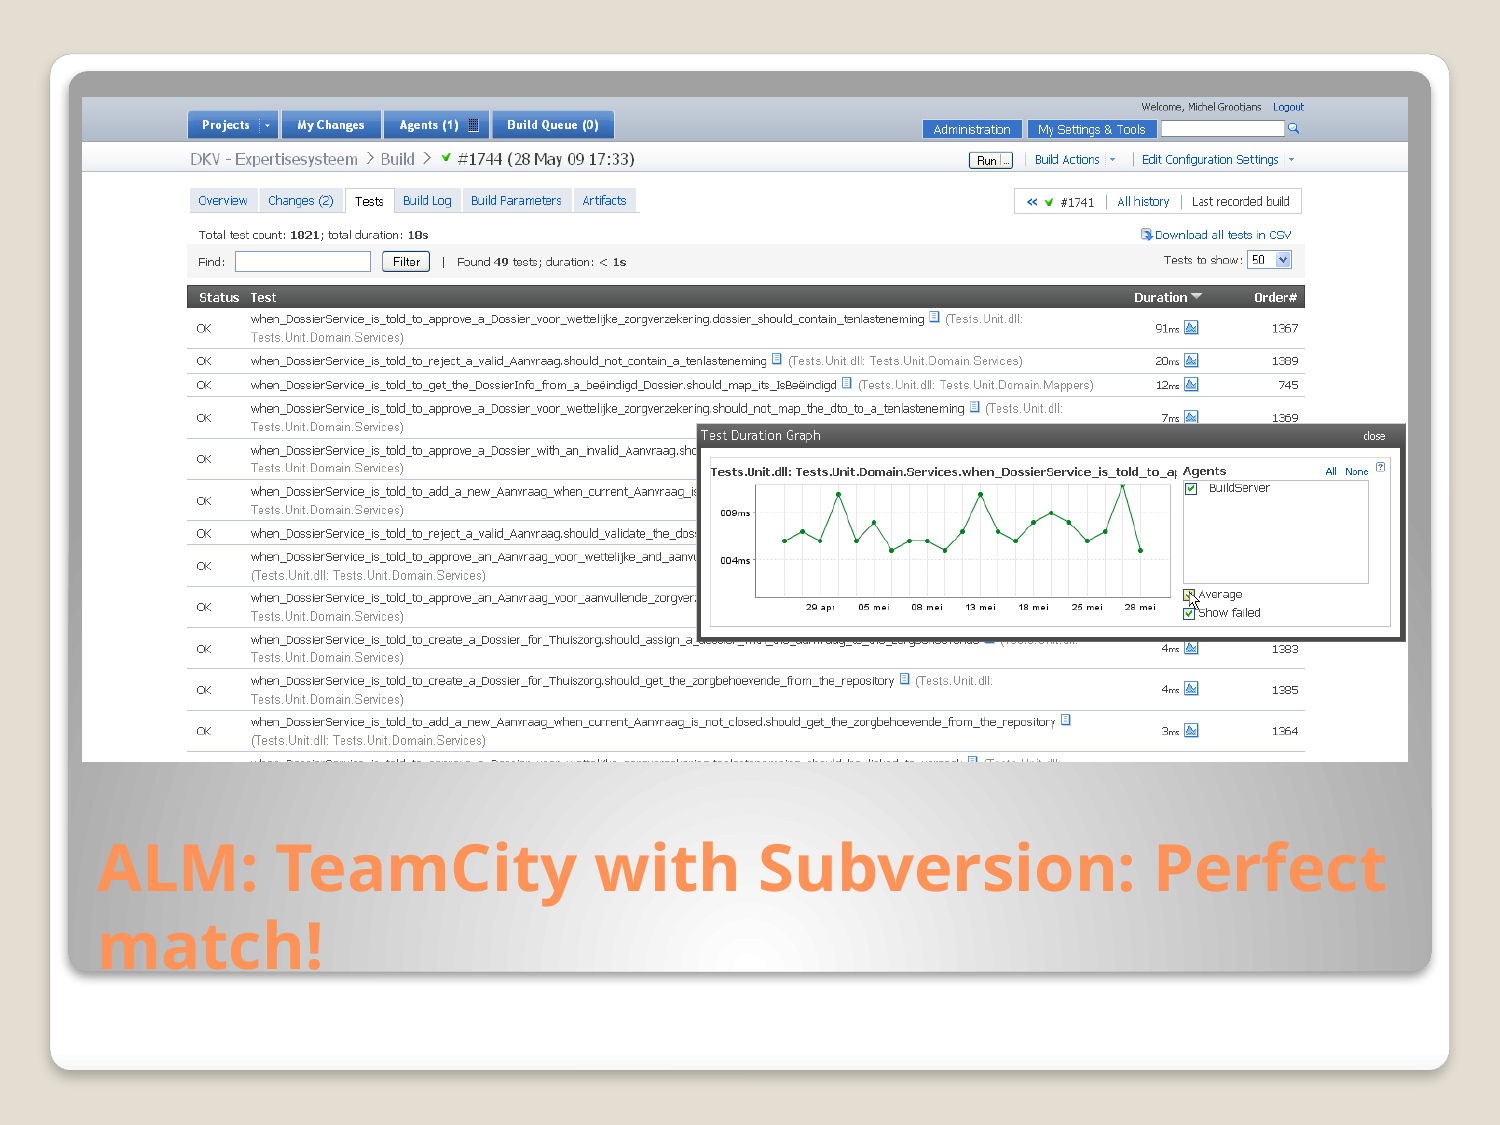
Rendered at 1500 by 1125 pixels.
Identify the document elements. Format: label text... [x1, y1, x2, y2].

title ALM: TeamCity with Subversion: Perfect match! [82, 817, 1425, 990]
picture [81, 97, 1409, 762]
